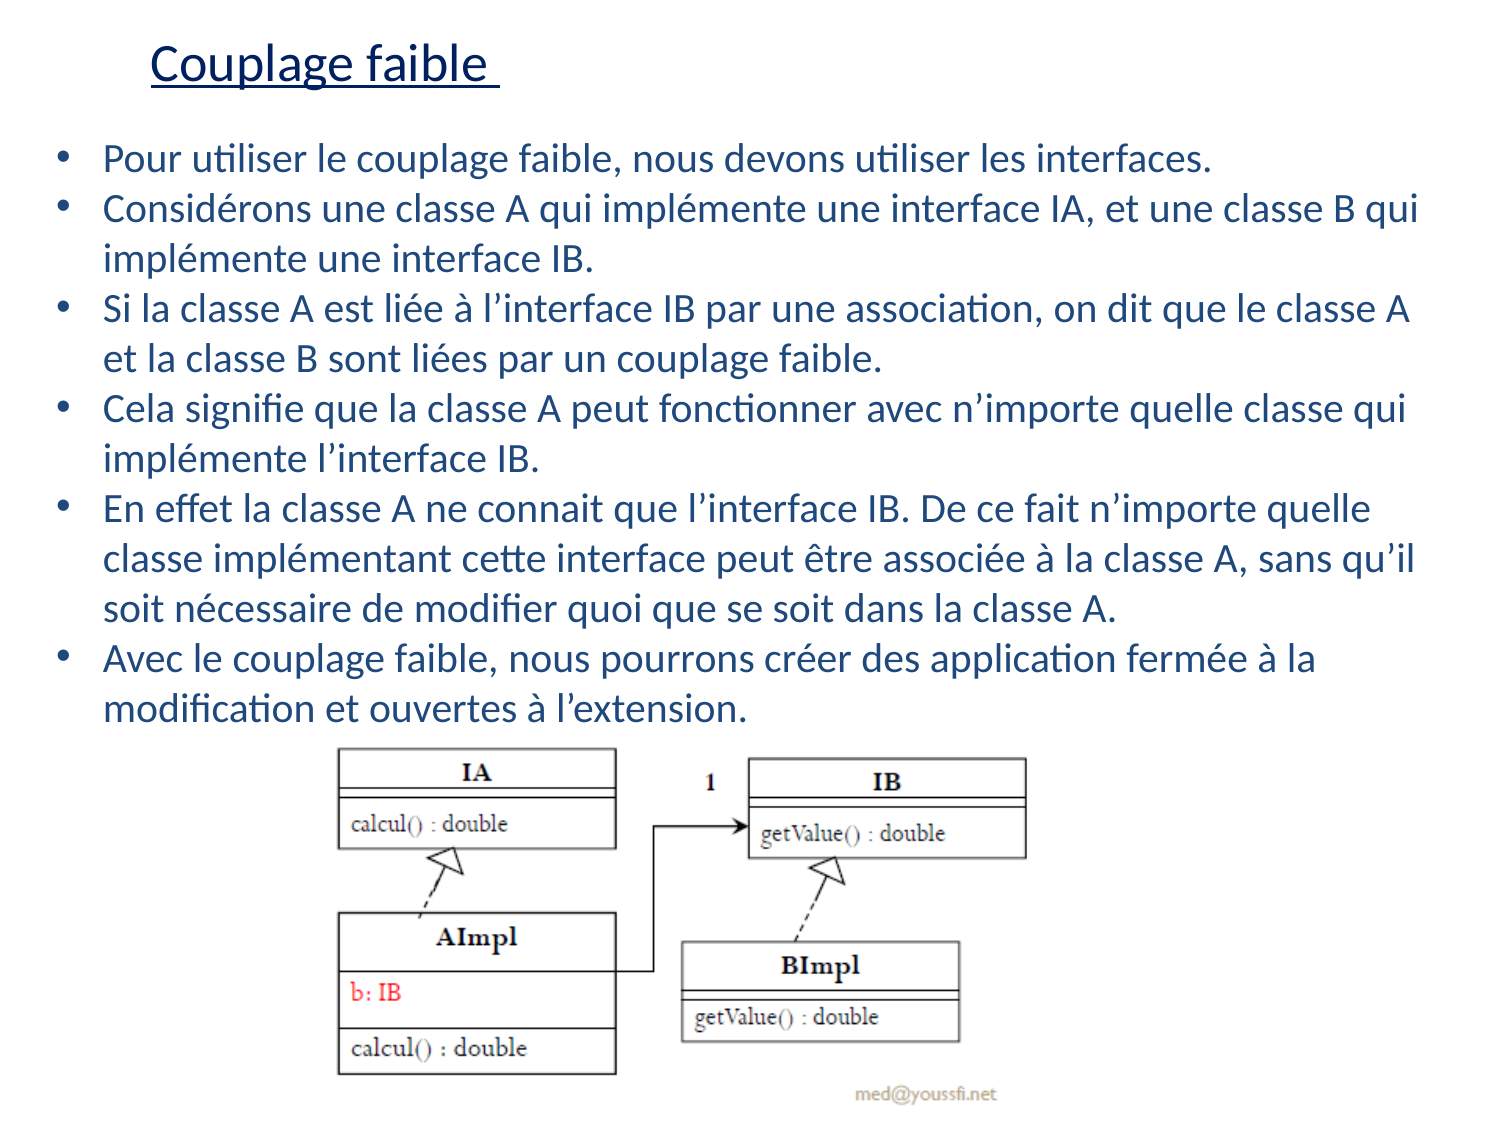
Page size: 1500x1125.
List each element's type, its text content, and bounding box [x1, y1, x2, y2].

text_box Pour utiliser le couplage faible, nous devons utiliser les interfaces. Considérons une classe A qui implémente une interface IA, et une classe B qui implémente une interface IB. Si la classe A est liée à l’interface IB par une association, on dit que le classe A et la classe B sont liées par un couplage faible. Cela signifie que la classe A peut fonctionner avec n’importe quelle classe qui implémente l’interface IB. En effet la classe A ne connait que l’interface IB. De ce fait n’importe quelle classe implémentant cette interface peut être associée à la classe A, sans qu’il soit nécessaire de modifier quoi que se soit dans la classe A. Avec le couplage faible, nous pourrons créer des application fermée à la modification et ouvertes à l’extension. [41, 123, 1459, 739]
picture [300, 729, 1100, 1125]
title Couplage faible [17, 19, 634, 100]
